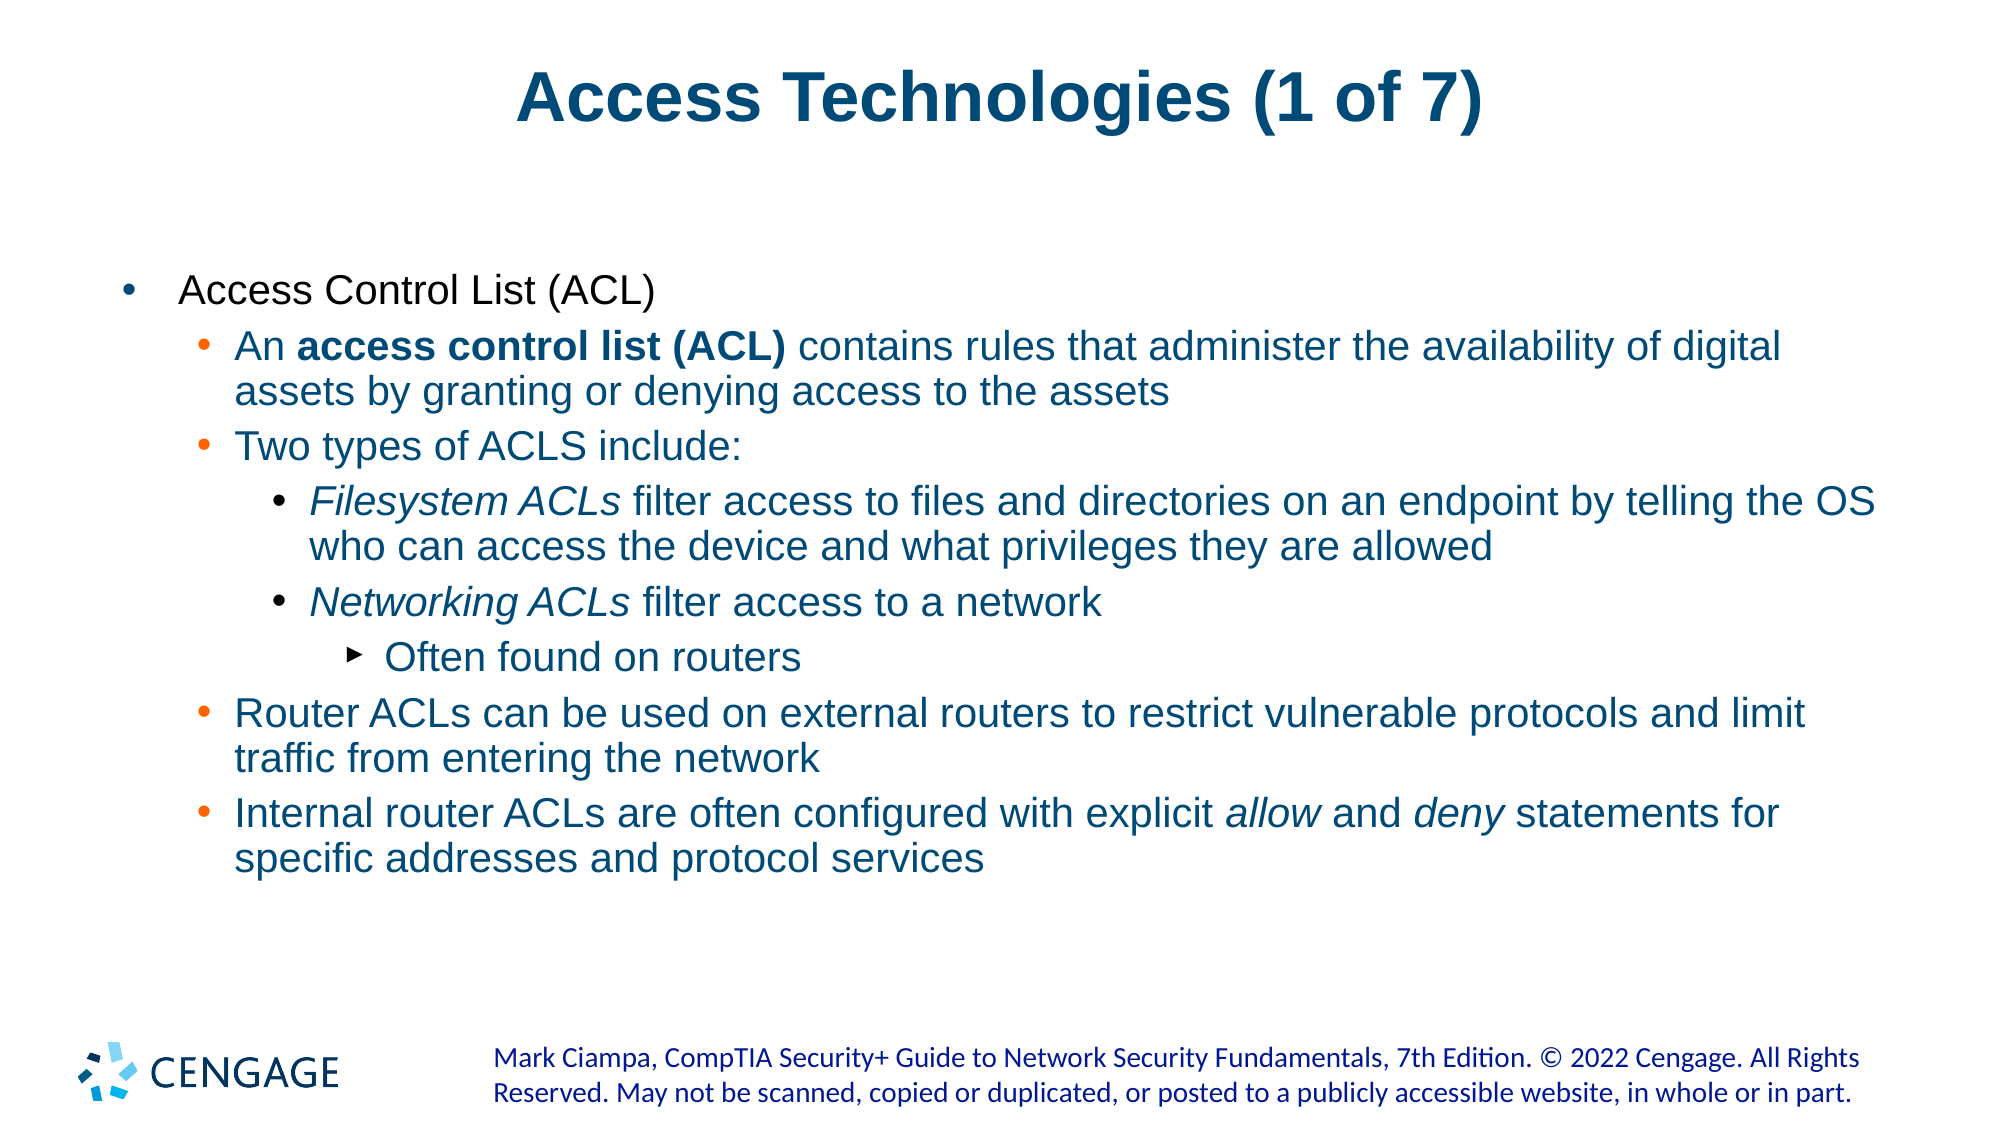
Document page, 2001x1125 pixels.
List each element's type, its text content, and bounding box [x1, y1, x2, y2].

title Access Technologies (1 of 7) [137, 59, 1863, 171]
picture [78, 1042, 338, 1101]
list Access Control List (ACL) An access control list (ACL) contains rules that administer the availability of digital assets by granting or denying access to the assets Two types of ACLS include: Filesystem ACLs filter access to files and directories on an endpoint by telling the OS who can access the device and what privileges they are allowed Networking ACLs filter access to a network Often found on routers Router ACLs can be used on external routers to restrict vulnerable protocols and limit traffic from entering the network Internal router ACLs are often configured with explicit allow and deny statements for specific addresses and protocol services [121, 268, 1880, 990]
